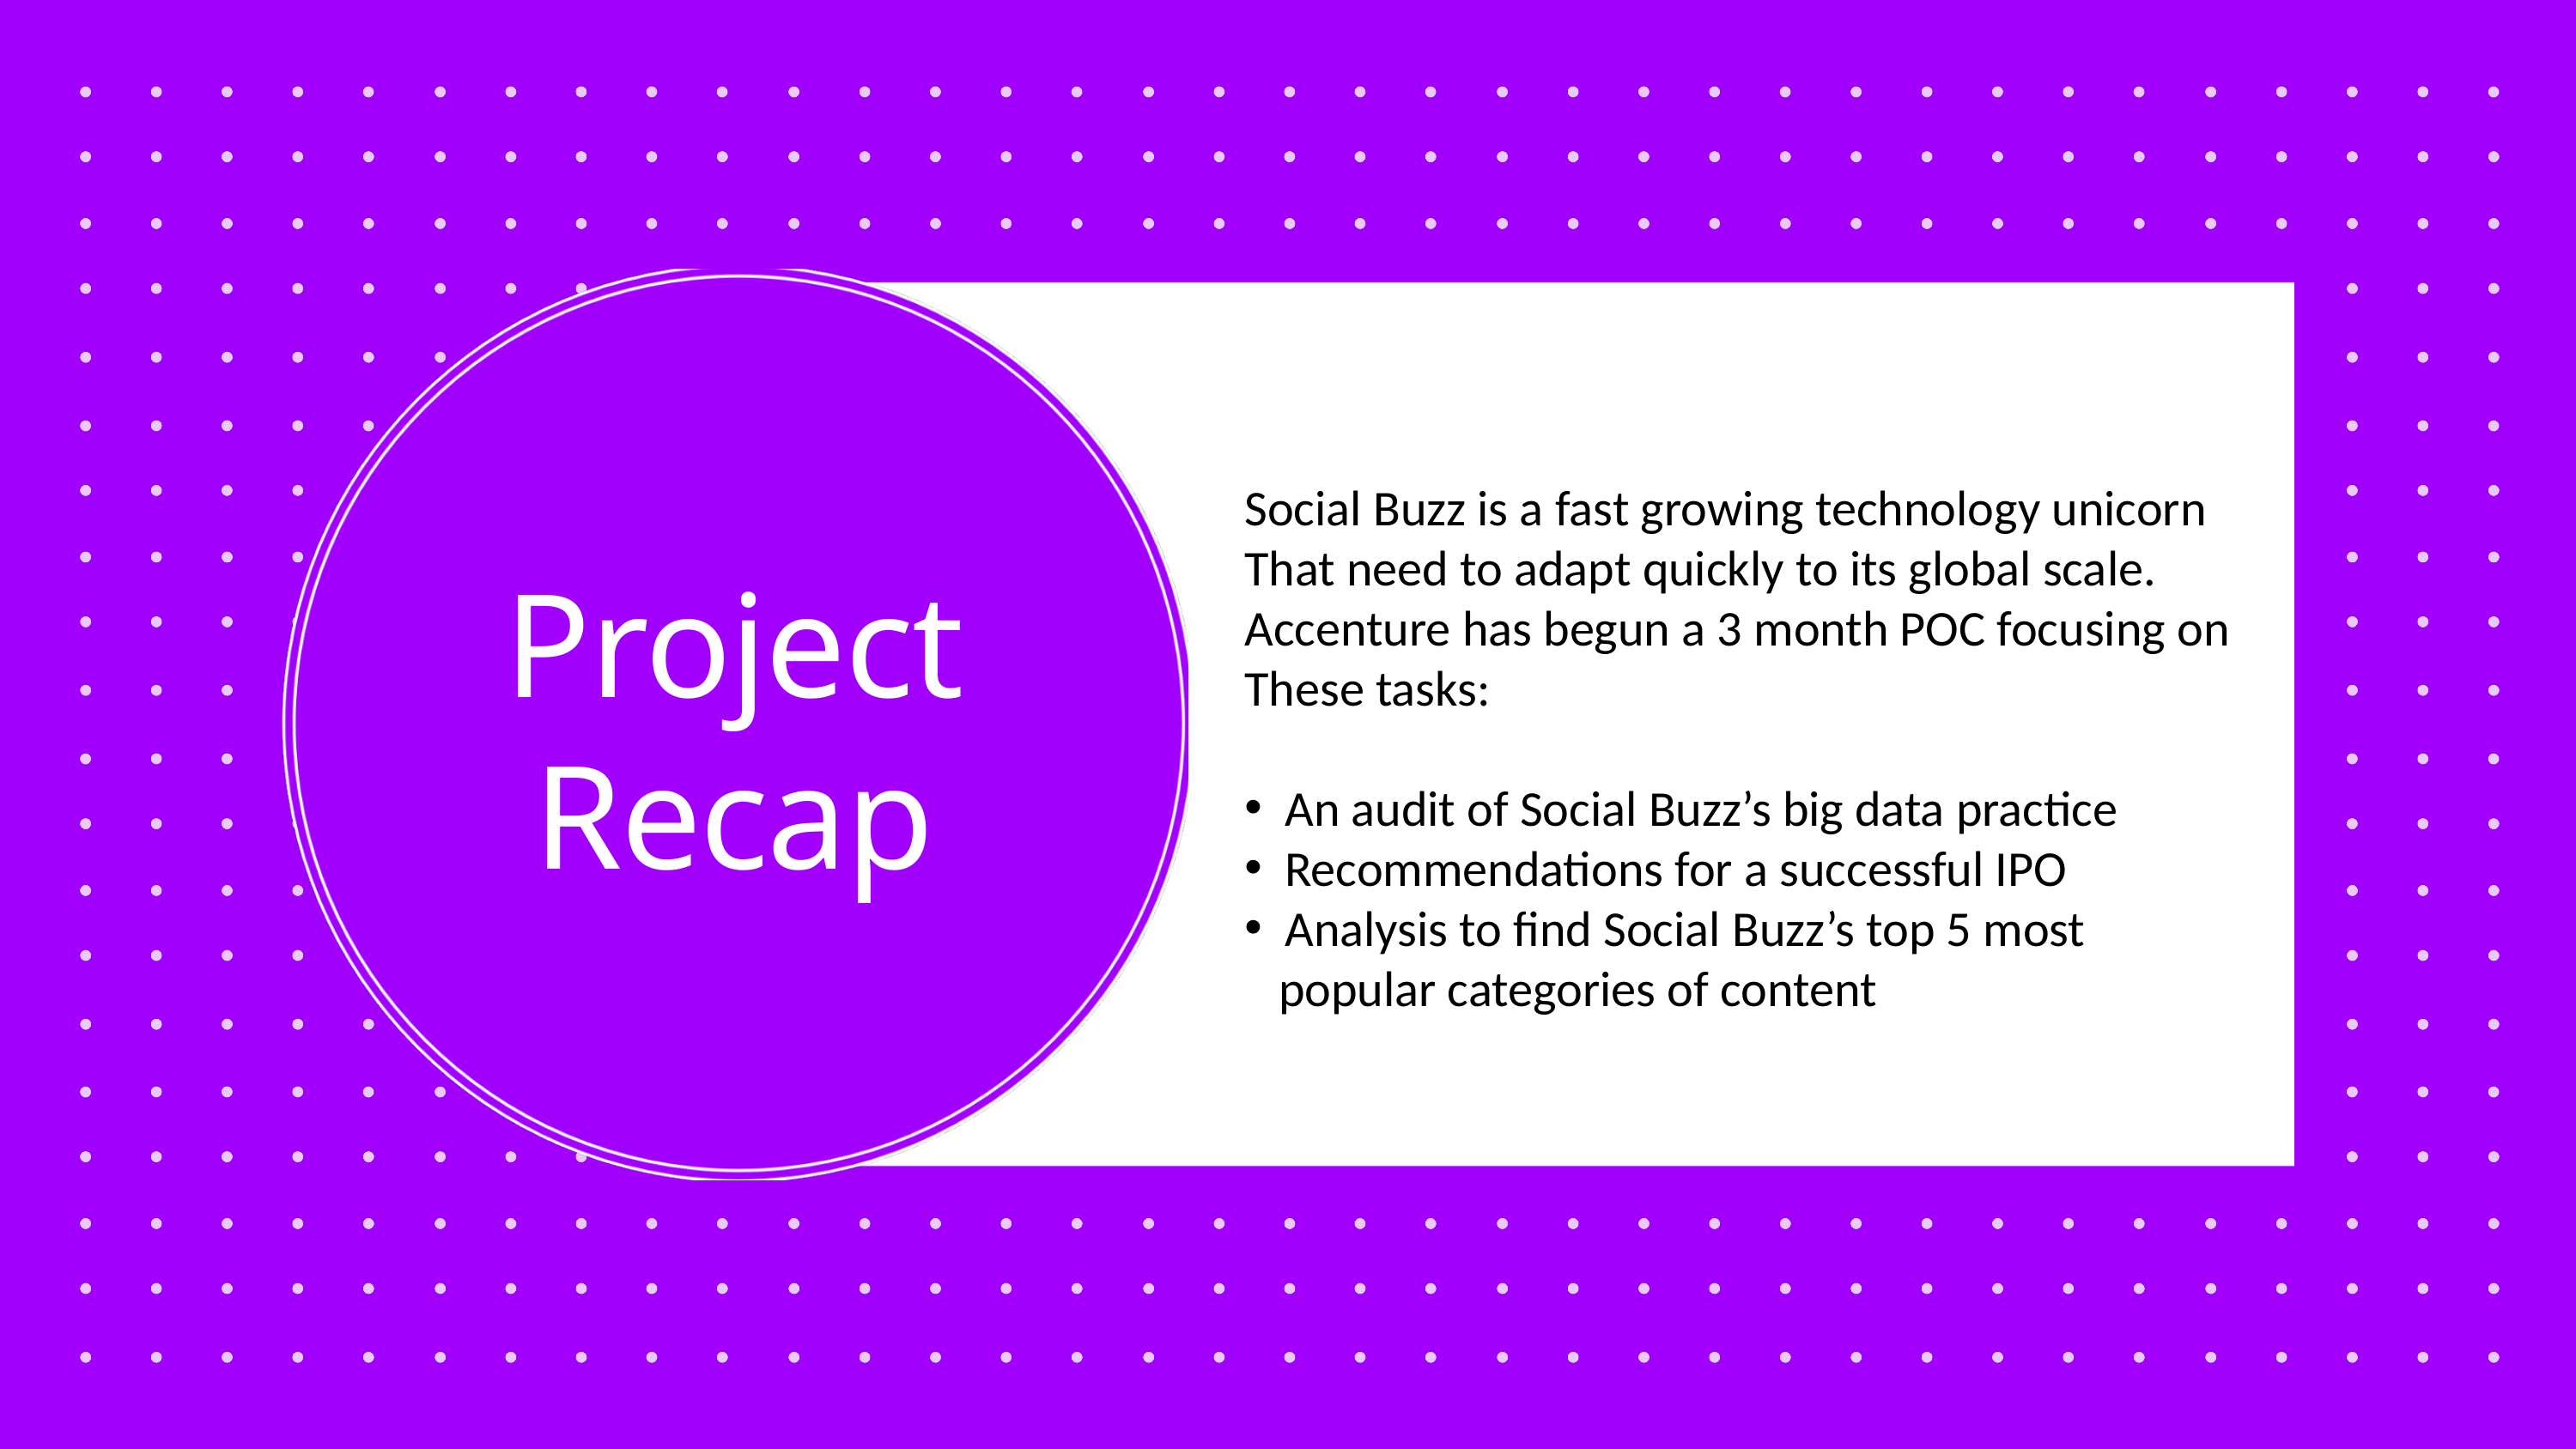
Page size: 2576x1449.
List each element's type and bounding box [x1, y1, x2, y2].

text_box [72, 82, 2504, 1367]
picture [278, 268, 1189, 1180]
